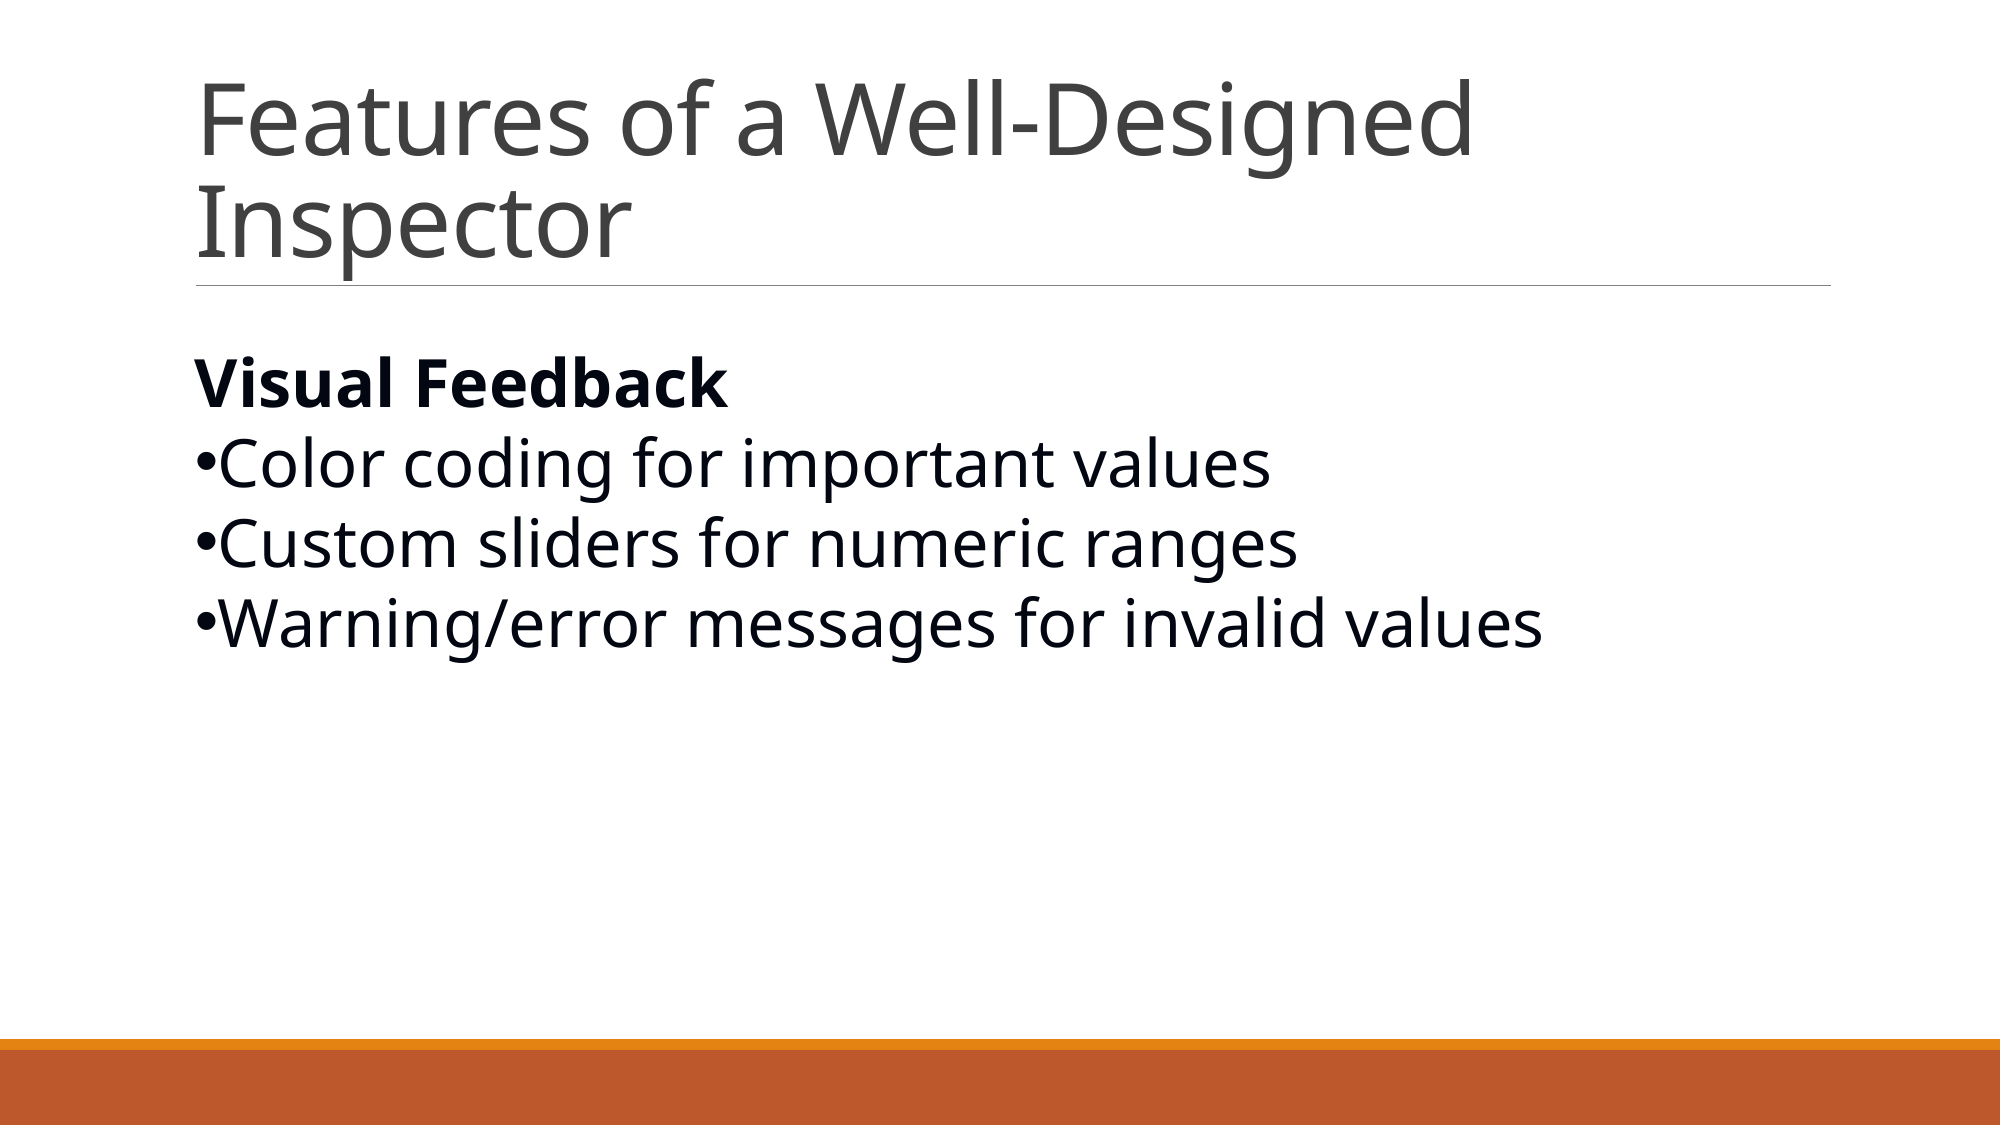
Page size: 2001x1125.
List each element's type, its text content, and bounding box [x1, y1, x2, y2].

title Features of a Well-Designed Inspector [180, 47, 1830, 285]
text_box Visual Feedback Color coding for important values Custom sliders for numeric ranges Warning/error messages for invalid values [179, 333, 1830, 668]
